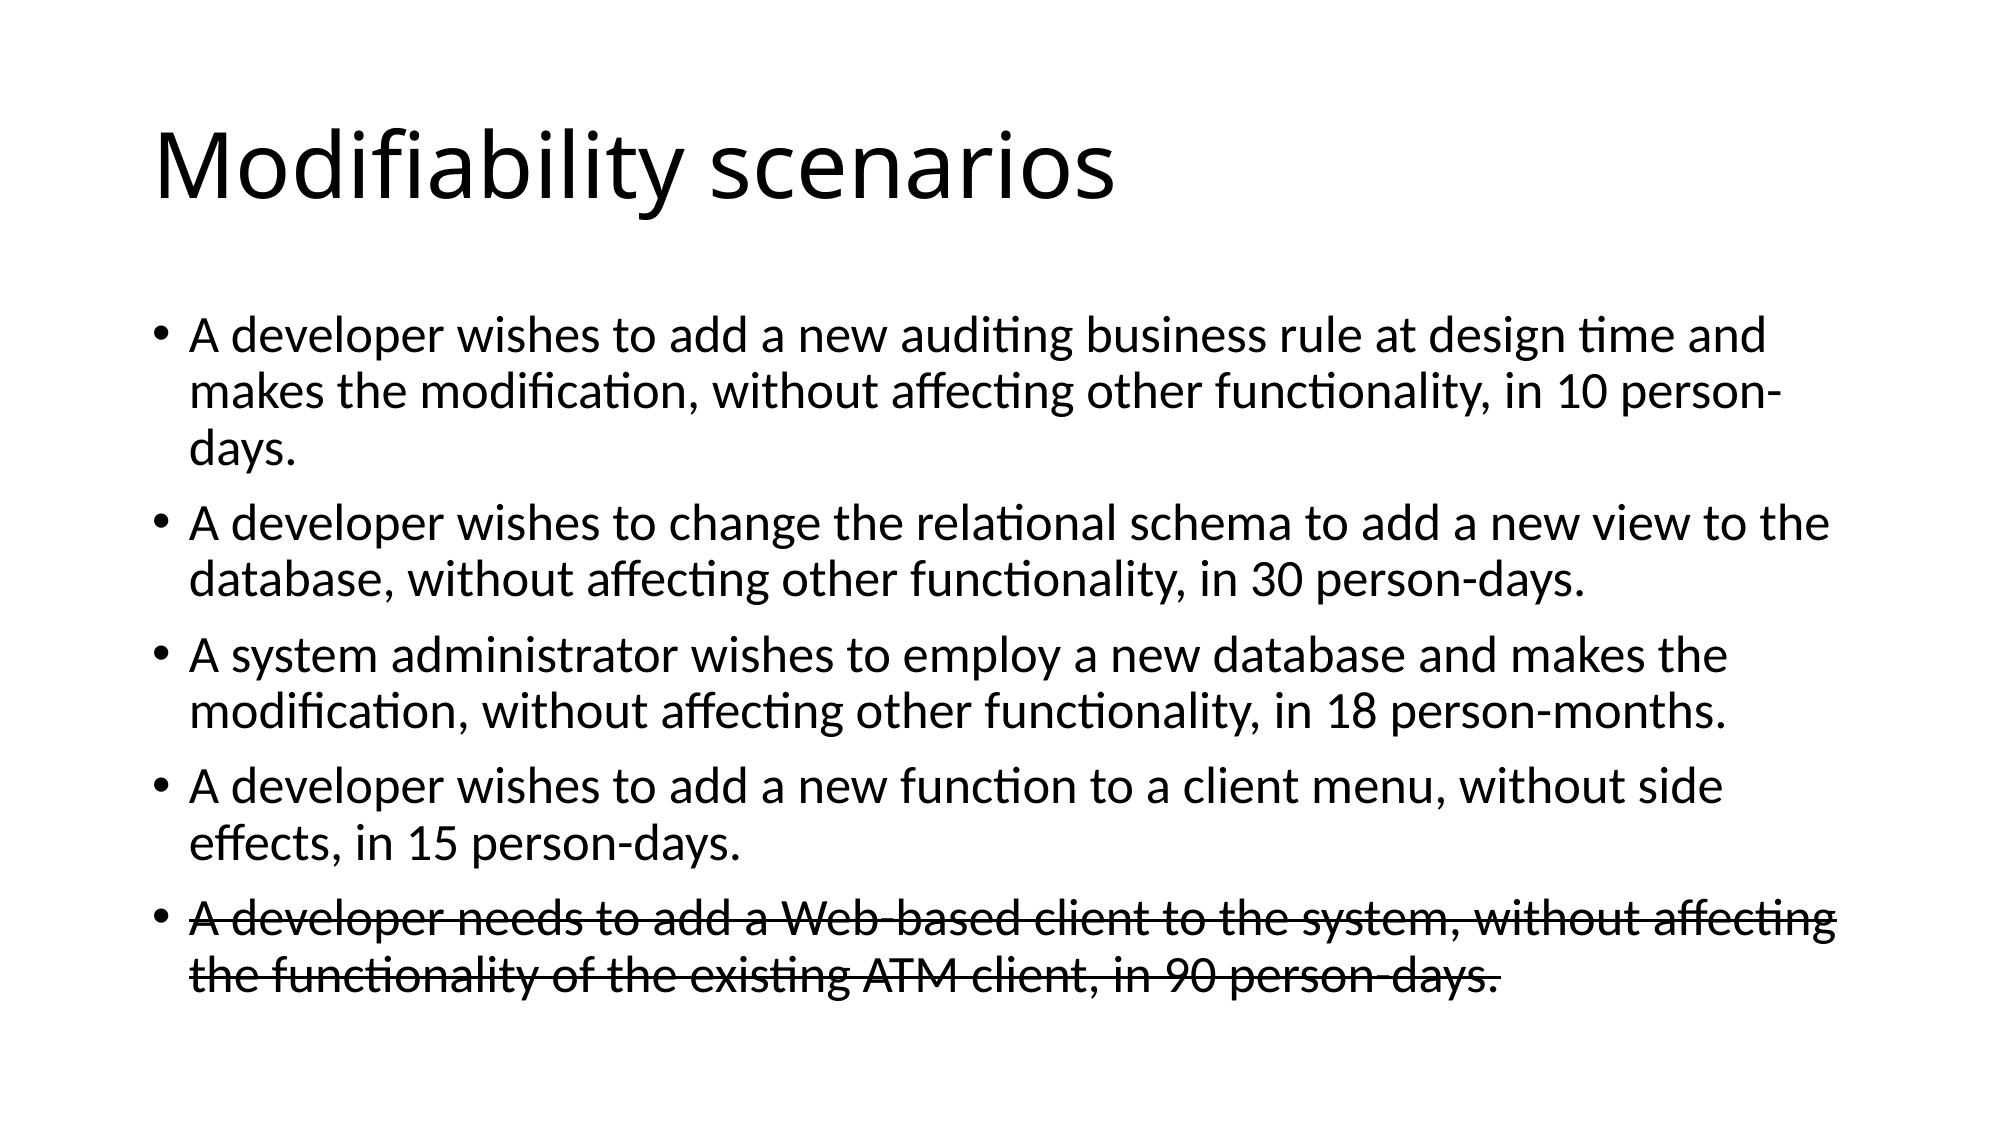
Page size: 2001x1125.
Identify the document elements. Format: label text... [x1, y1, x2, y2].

list A developer wishes to add a new auditing business rule at design time and makes the modification, without affecting other functionality, in 10 person-days. A developer wishes to change the relational schema to add a new view to the database, without affecting other functionality, in 30 person-days. A system administrator wishes to employ a new database and makes the modification, without affecting other functionality, in 18 person-months. A developer wishes to add a new function to a client menu, without side effects, in 15 person-days. A developer needs to add a Web-based client to the system, without affecting the functionality of the existing ATM client, in 90 person-days. [137, 299, 1863, 1014]
title Modifiability scenarios [137, 59, 1863, 278]
